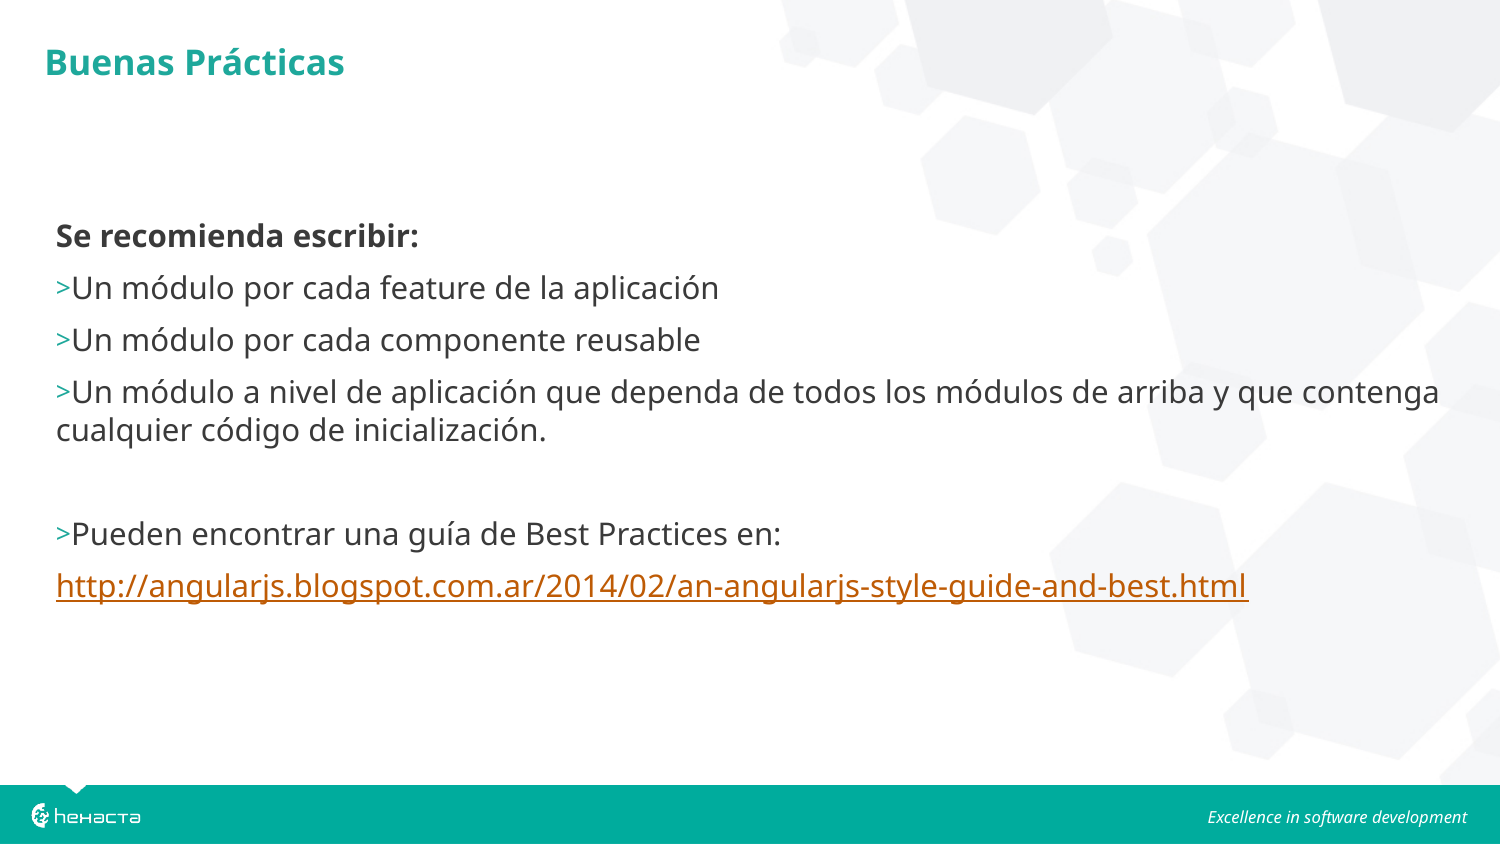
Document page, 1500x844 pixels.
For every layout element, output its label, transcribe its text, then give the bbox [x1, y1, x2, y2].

picture [0, 0, 1500, 844]
list Buenas Prácticas [29, 32, 1471, 92]
text_box Se recomienda escribir: Un módulo por cada feature de la aplicación Un módulo por cada componente reusable Un módulo a nivel de aplicación que dependa de todos los módulos de arriba y que contenga cualquier código de inicialización. Pueden encontrar una guía de Best Practices en: http://angularjs.blogspot.com.ar/2014/02/an-angularjs-style-guide-and-best.html [41, 209, 1461, 754]
